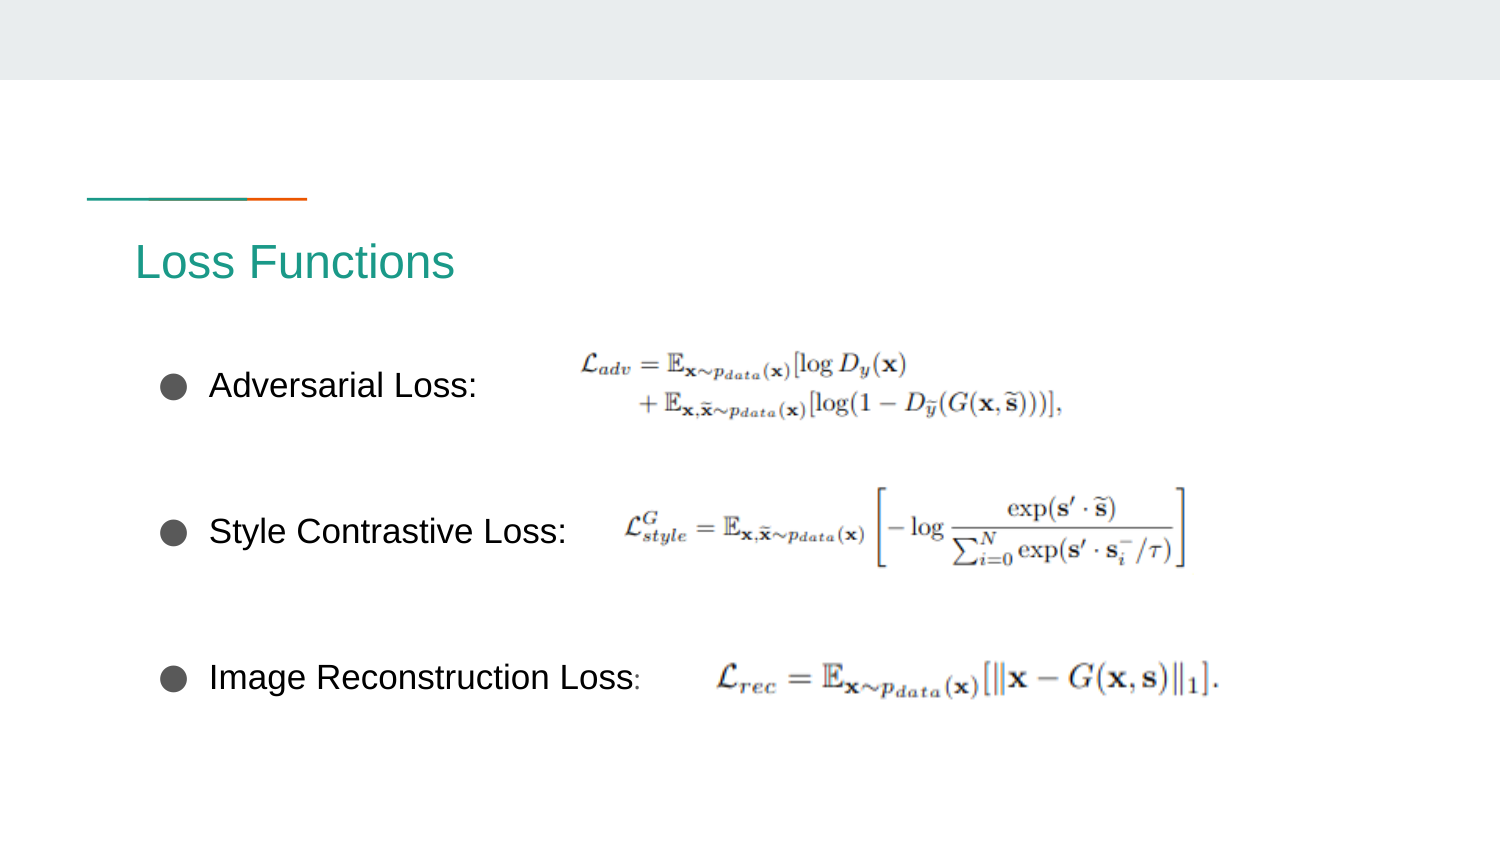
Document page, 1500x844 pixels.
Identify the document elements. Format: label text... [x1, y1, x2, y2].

picture [674, 628, 1245, 724]
picture [608, 478, 1194, 575]
picture [548, 319, 1079, 437]
list Adversarial Loss: Style Contrastive Loss: Image Reconstruction Loss: [119, 341, 1381, 712]
title Loss Functions [119, 216, 1381, 305]
